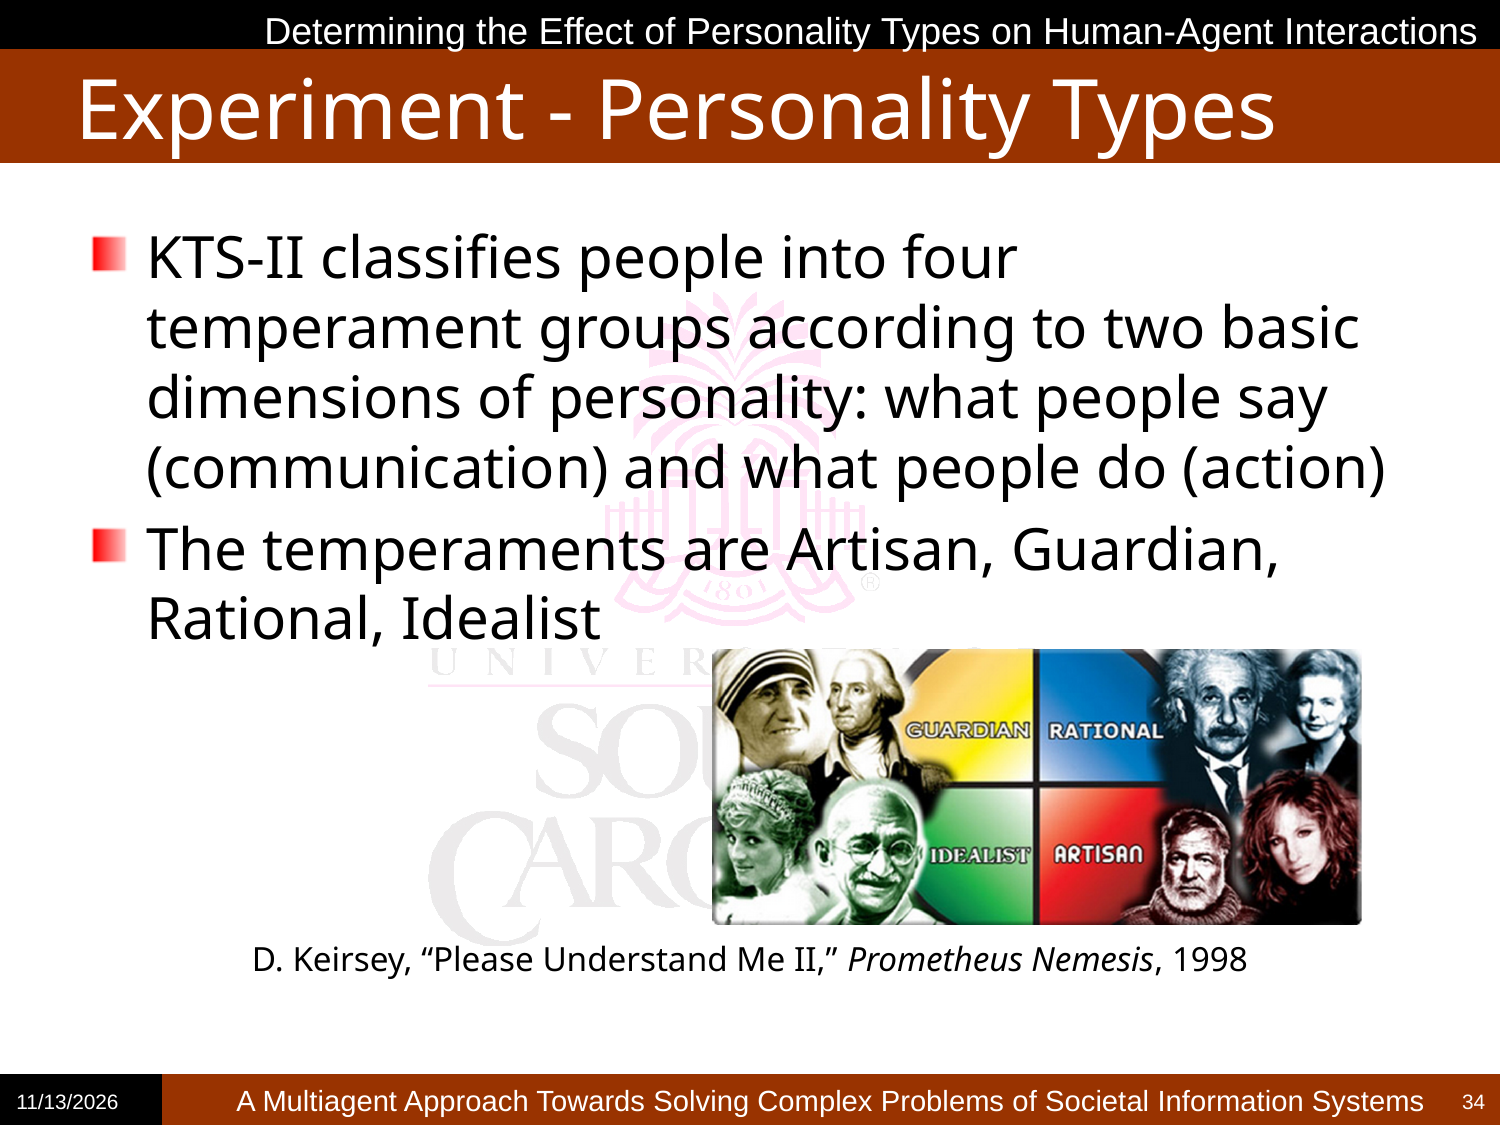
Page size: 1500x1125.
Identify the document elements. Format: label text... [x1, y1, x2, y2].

title Experiment - Personality Types [0, 49, 1500, 163]
text_box Determining the Effect of Personality Types on Human-Agent Interactions [249, 0, 1493, 60]
picture [712, 649, 1363, 926]
slide_number 34 [1399, 1080, 1500, 1119]
picture [90, 234, 131, 276]
list KTS-II classifies people into four temperament groups according to two basic dimensions of personality: what people say (communication) and what people do (action) The temperaments are Artisan, Guardian, Rational, Idealist D. Keirsey, “Please Understand Me II,” Prometheus Nemesis, 1998 [75, 212, 1425, 1050]
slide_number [1, 1080, 215, 1119]
picture [90, 526, 131, 567]
